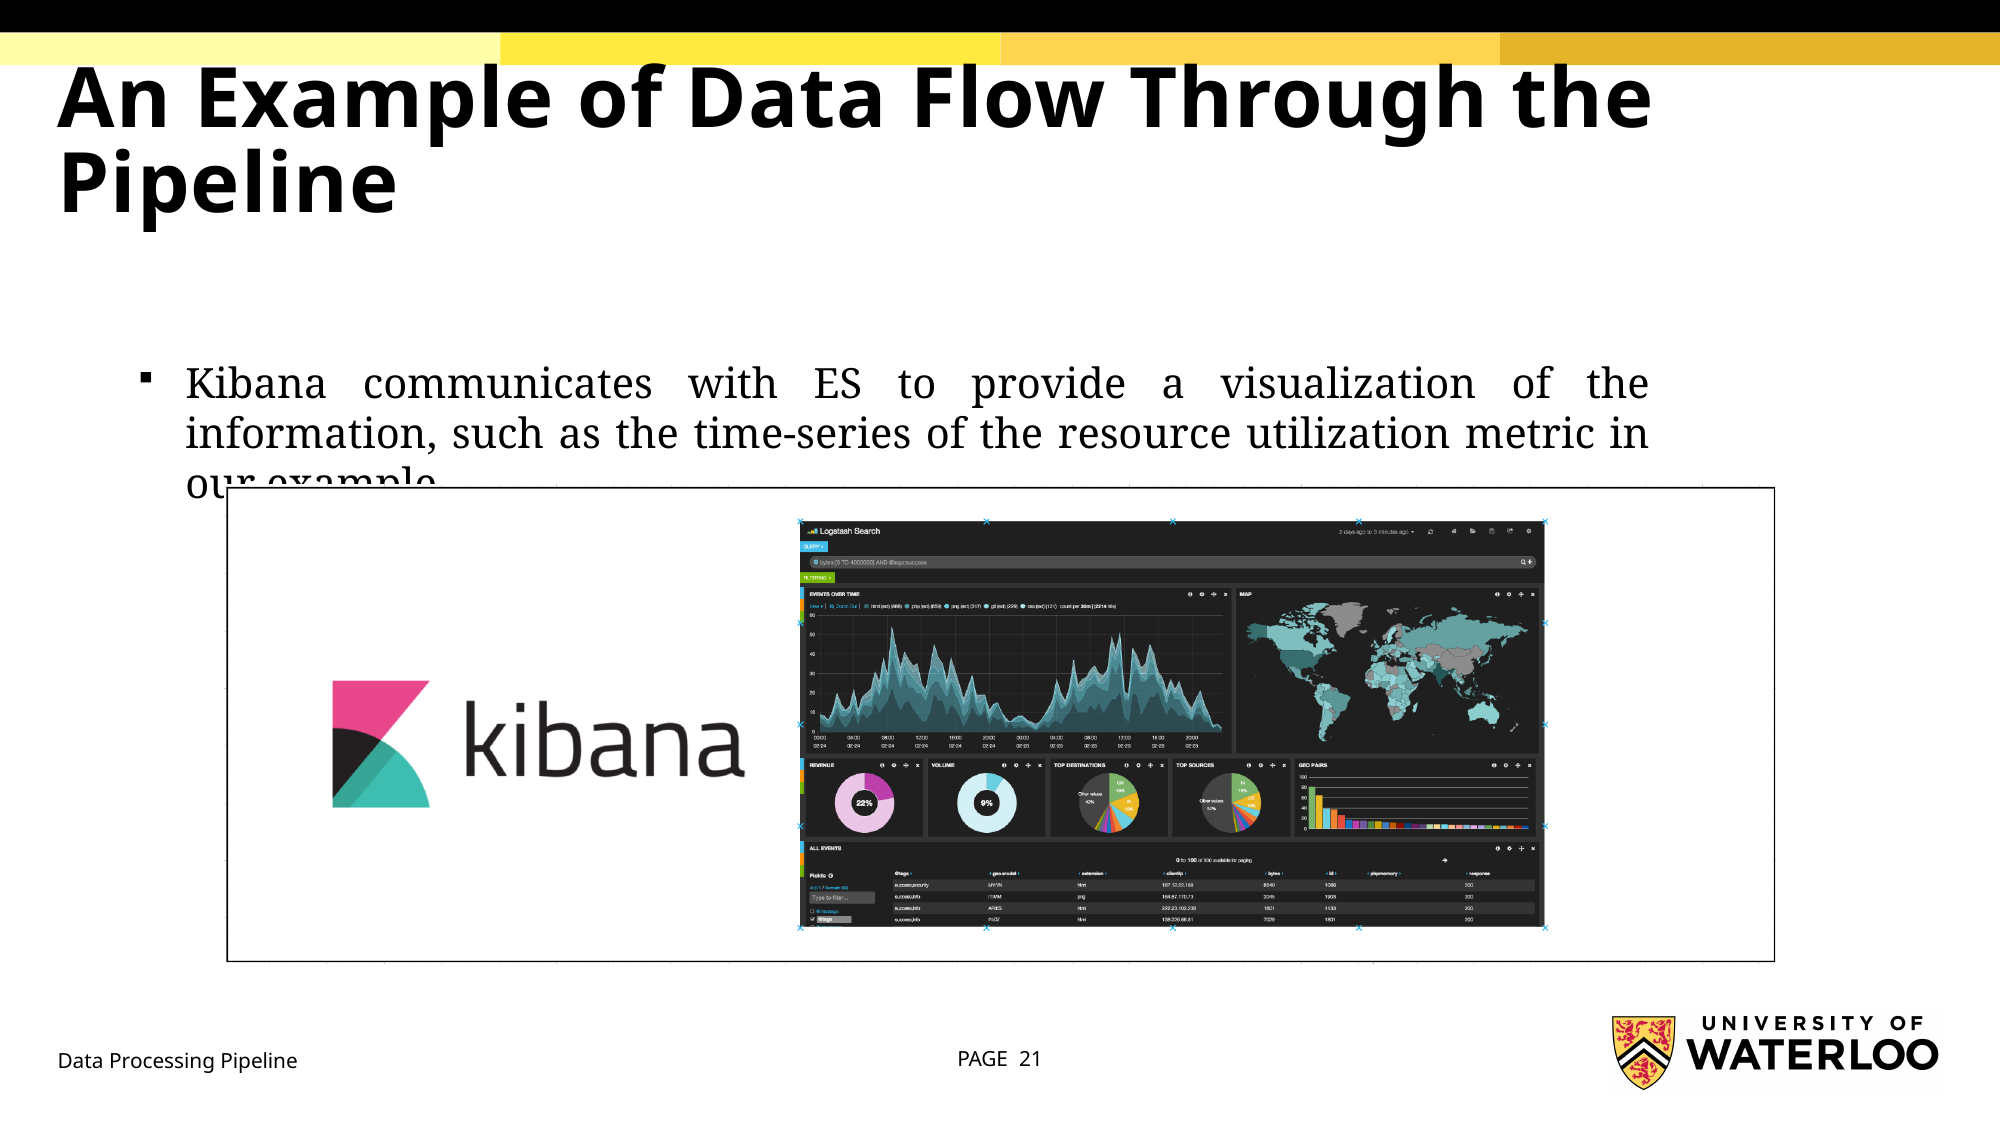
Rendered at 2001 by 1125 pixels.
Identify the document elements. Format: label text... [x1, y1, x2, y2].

picture [223, 484, 1776, 965]
text_box Data Processing Pipeline [42, 1039, 900, 1081]
picture [1606, 1008, 1944, 1095]
text_box An Example of Data Flow Through the Pipeline [42, 71, 1941, 219]
text_box Kibana communicates with ES to provide a visualization of the information, such as the time-series of the resource utilization metric in our example. [123, 349, 1665, 1081]
text_box PAGE 21 [916, 1039, 1084, 1081]
